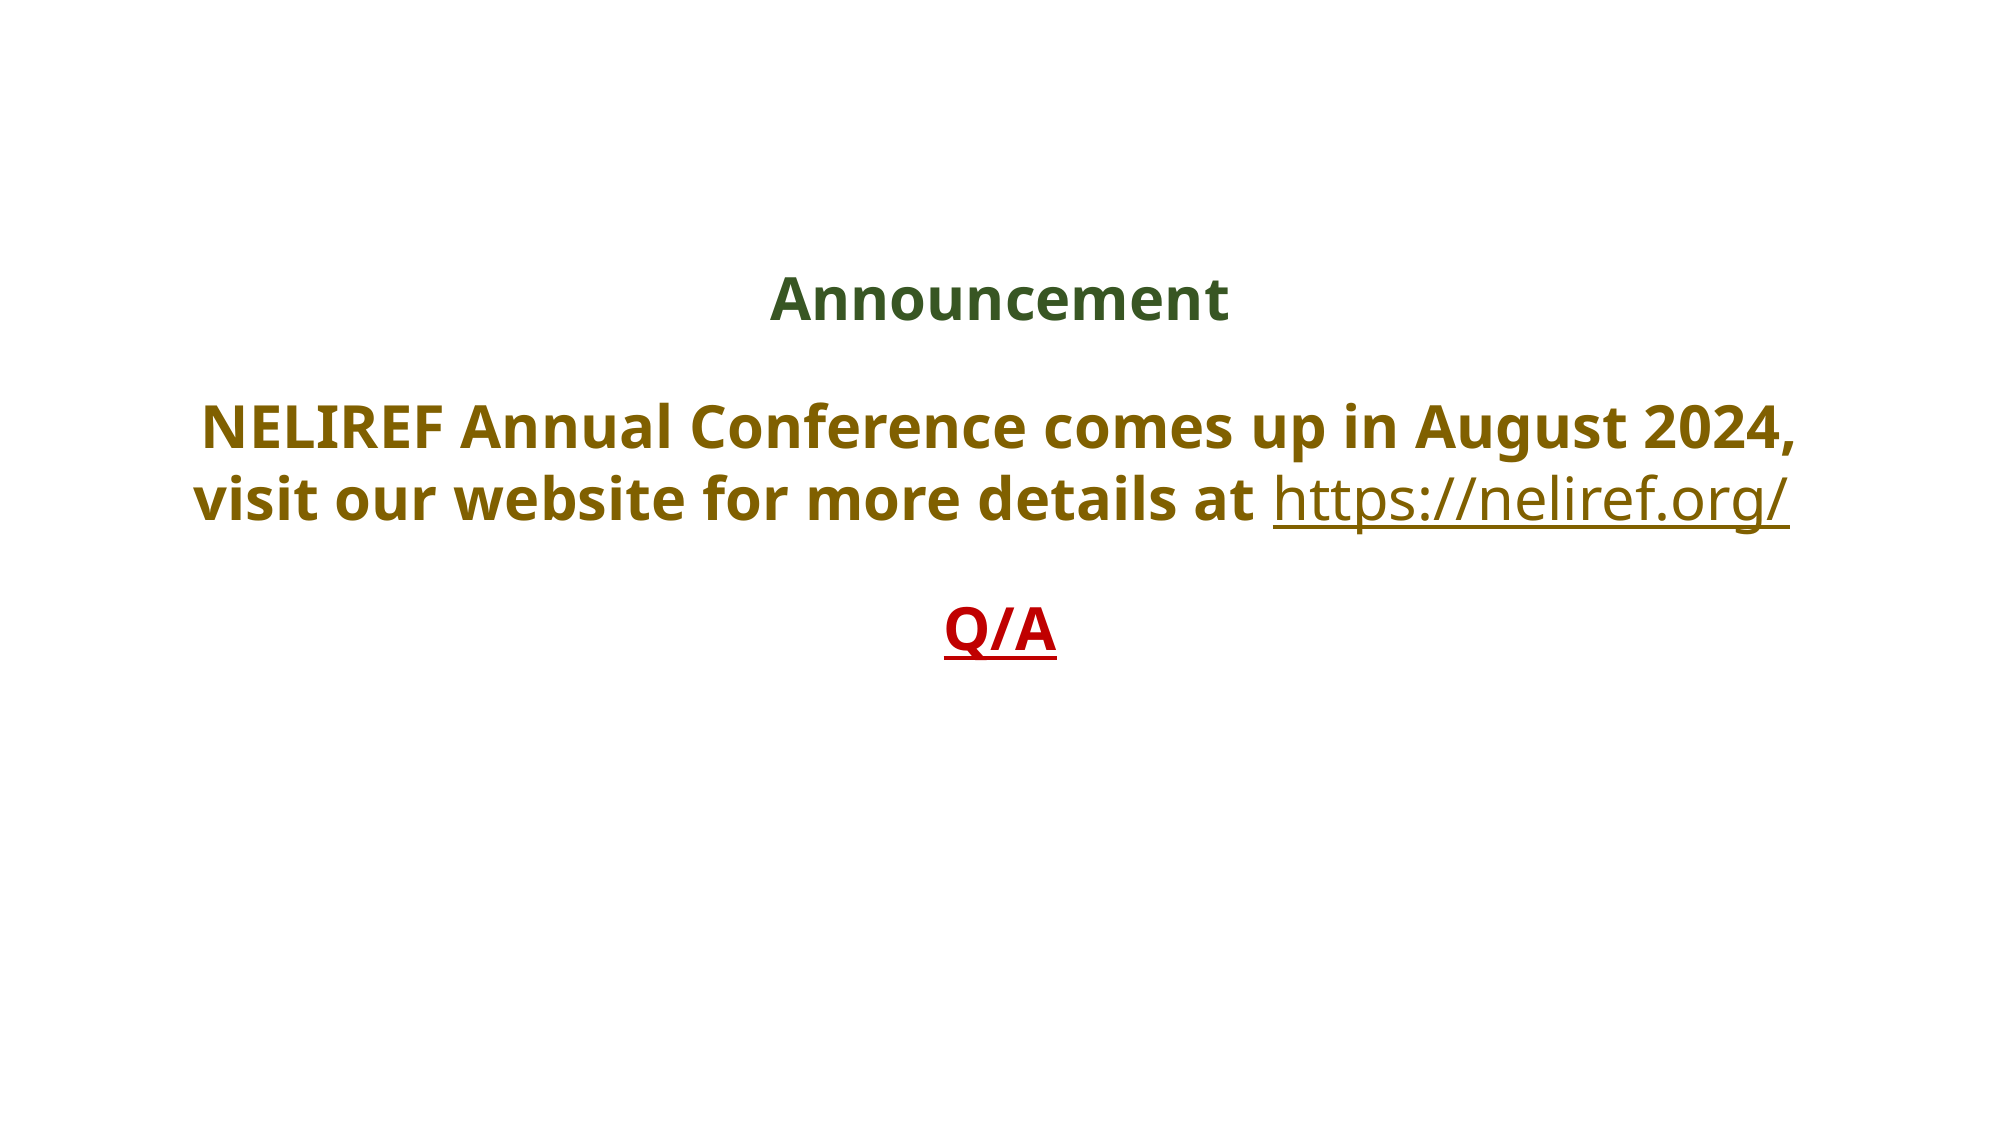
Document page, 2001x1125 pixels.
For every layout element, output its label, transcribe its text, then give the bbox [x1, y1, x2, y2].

title Announcement NELIREF Annual Conference comes up in August 2024, visit our website for more details at https://neliref.org/ Q/A [137, 255, 1863, 677]
